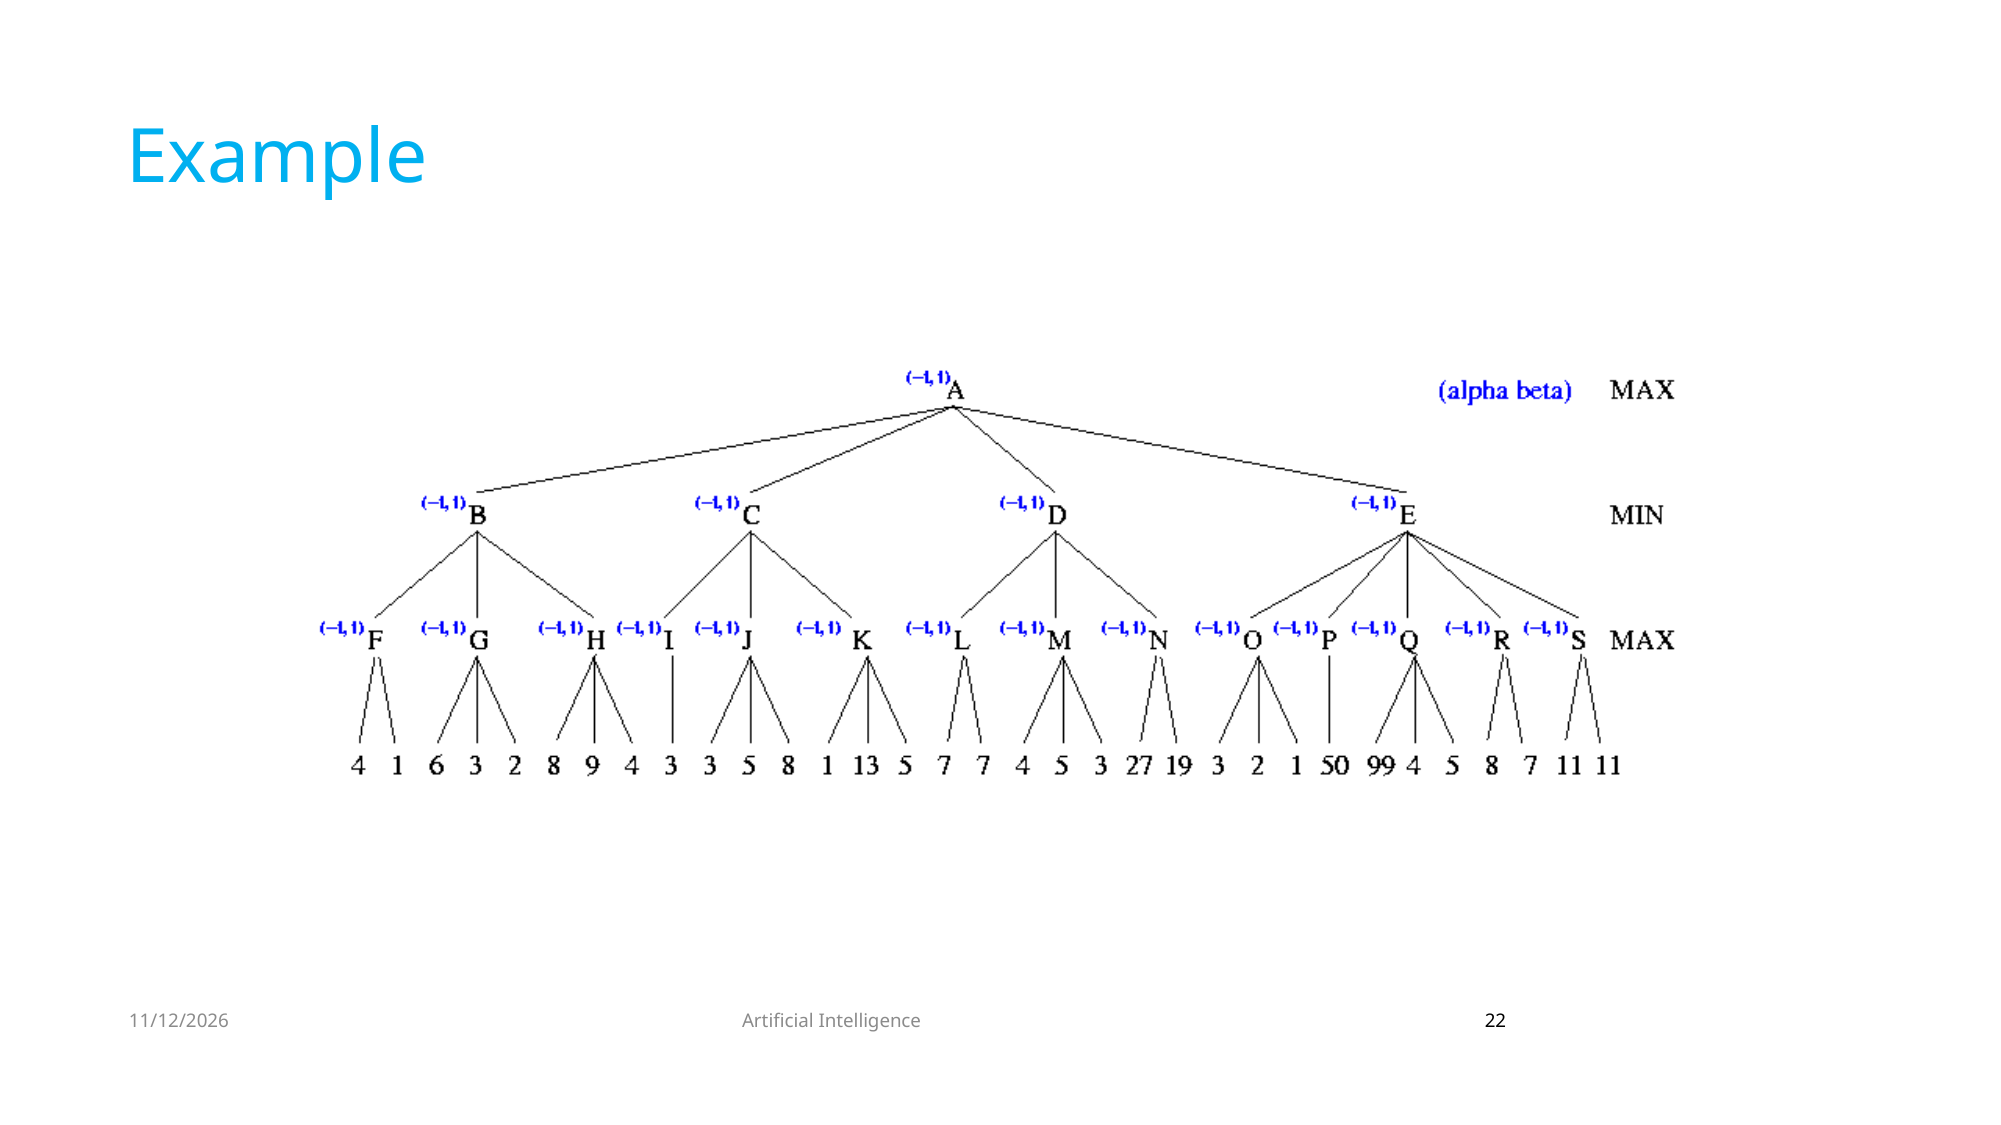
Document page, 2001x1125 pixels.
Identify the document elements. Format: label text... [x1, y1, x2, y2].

title Example [111, 99, 1522, 317]
footer Artificial Intelligence [727, 991, 1045, 1051]
slide_number 22 [1409, 991, 1522, 1051]
picture [311, 334, 1691, 792]
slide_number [94, 991, 244, 1051]
